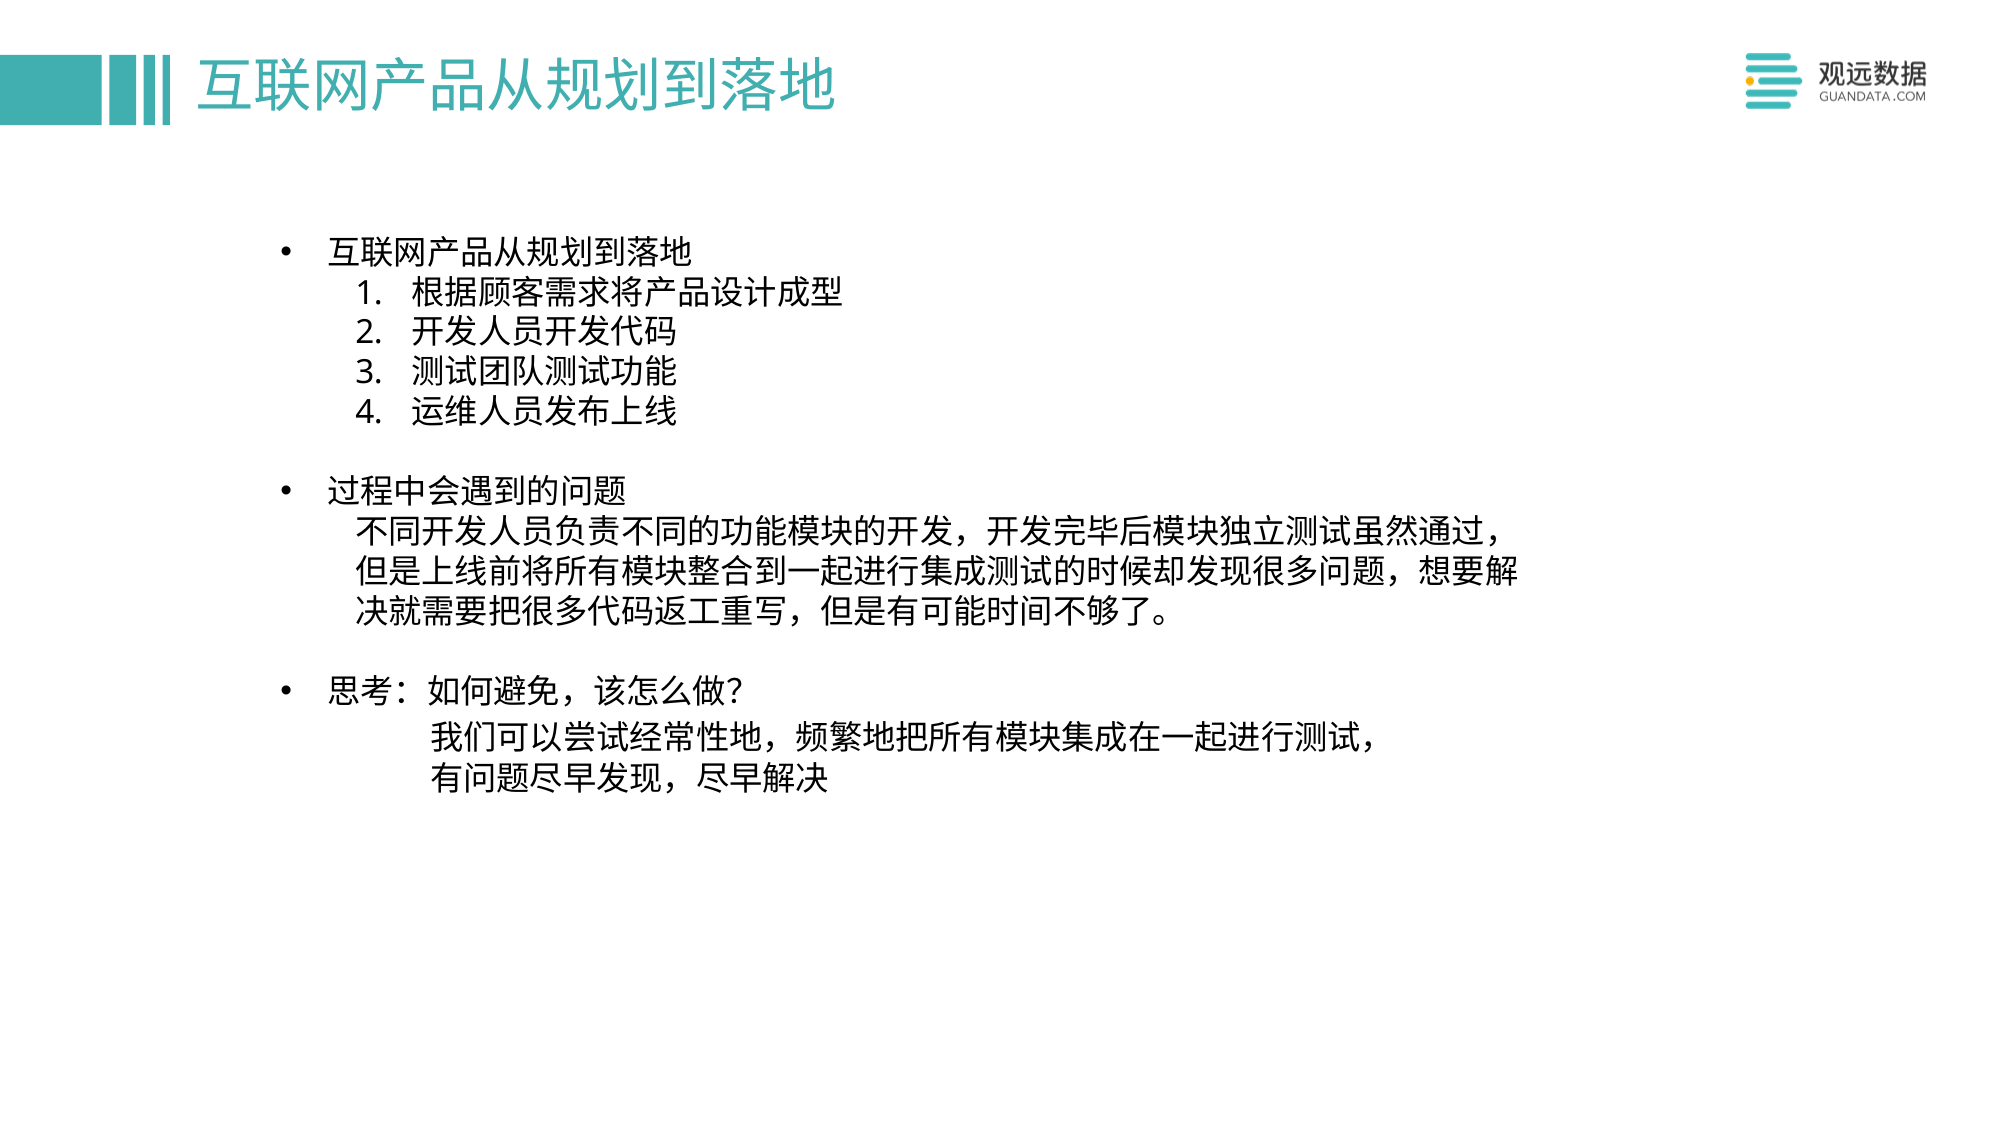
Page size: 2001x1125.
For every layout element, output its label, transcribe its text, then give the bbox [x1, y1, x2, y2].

picture [1906, 39, 1945, 123]
text_box 互联网产品从规划到落地 根据顾客需求将产品设计成型 开发人员开发代码 测试团队测试功能 运维人员发布上线 过程中会遇到的问题 不同开发人员负责不同的功能模块的开发，开发完毕后模块独立测试虽然通过，但是上线前将所有模块整合到一起进行集成测试的时候却发现很多问题，想要解决就需要把很多代码返工重写，但是有可能时间不够了。 思考：如何避免，该怎么做？ 我们可以尝试经常性地，频繁地把所有模块集成在一起进行测试， 有问题尽早发现，尽早解决 [265, 223, 1536, 805]
title 互联网产品从规划到落地 [180, 0, 1906, 190]
